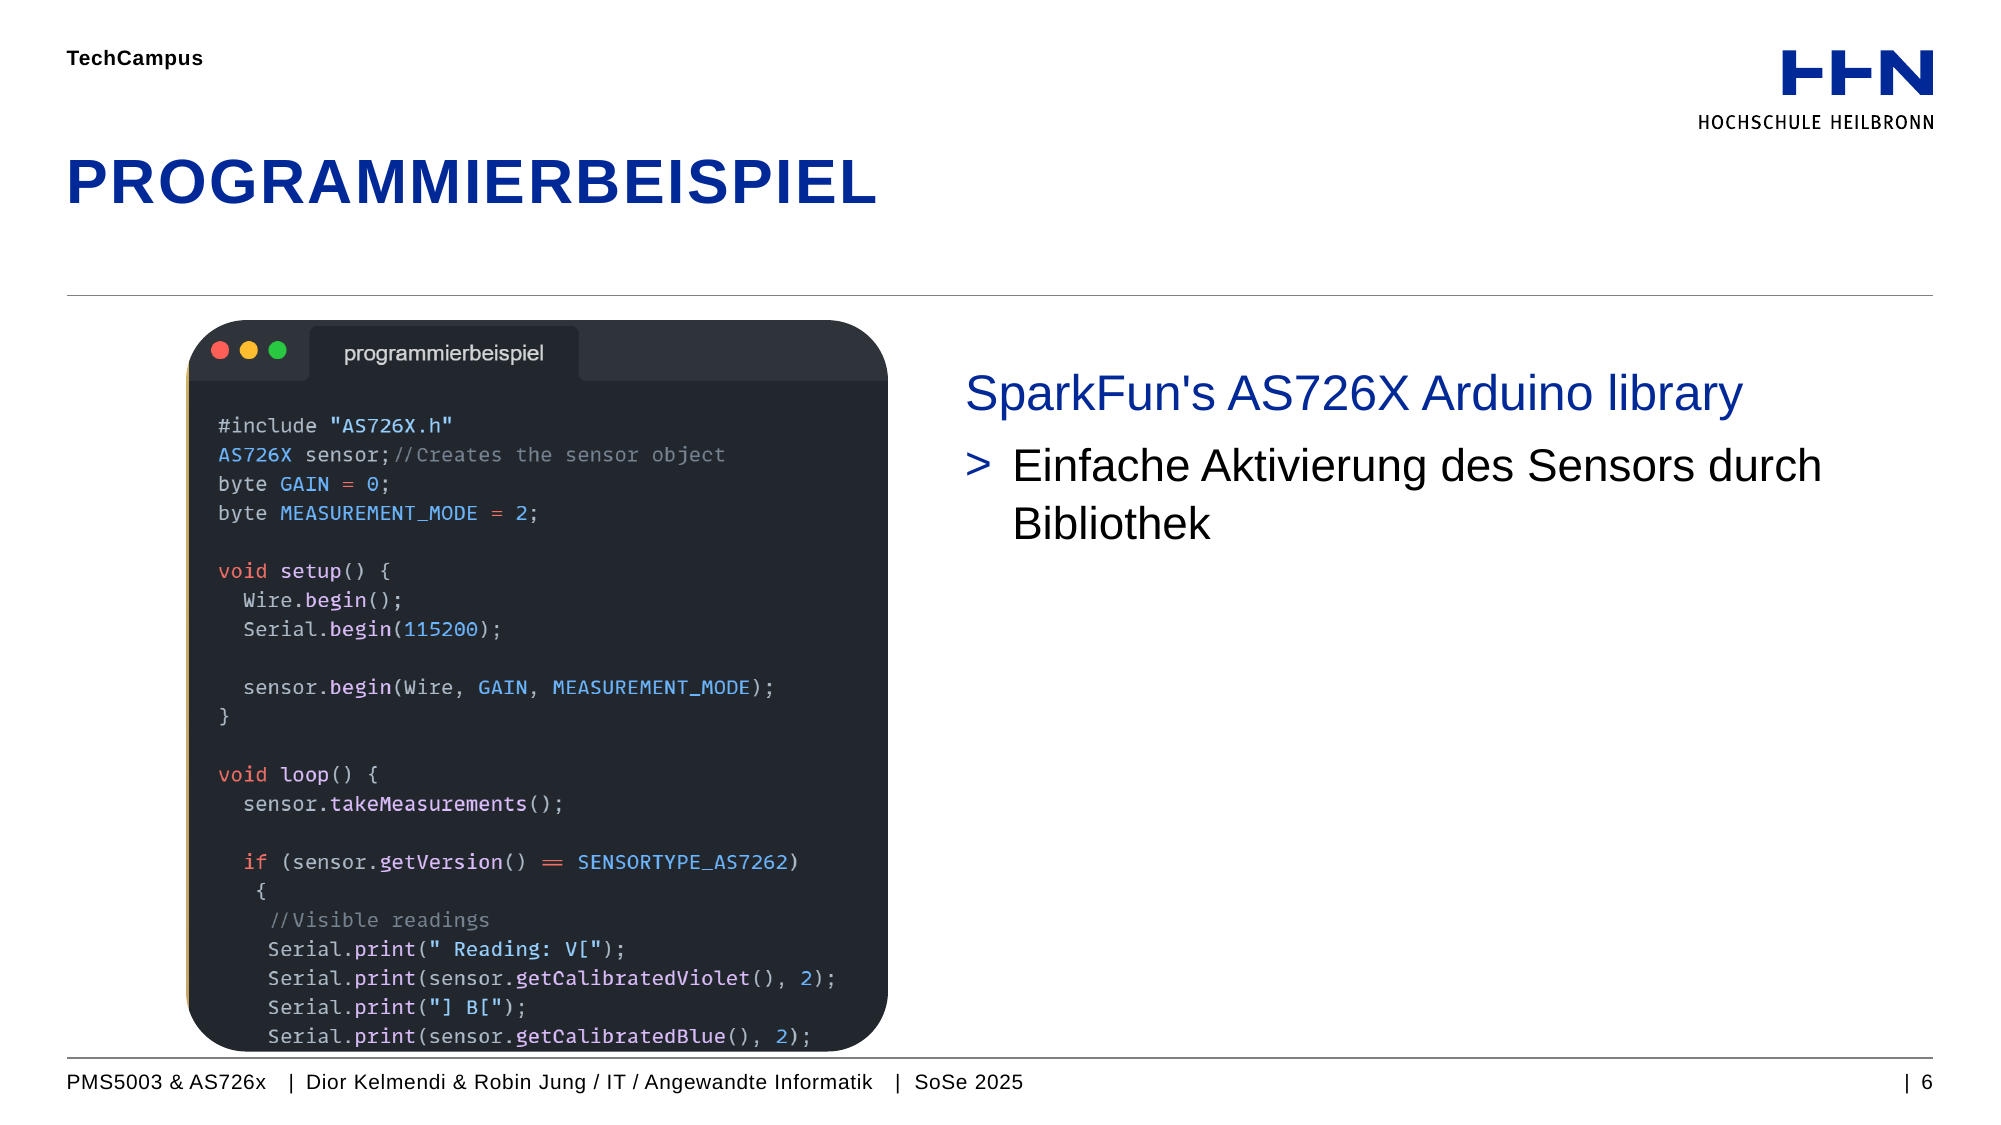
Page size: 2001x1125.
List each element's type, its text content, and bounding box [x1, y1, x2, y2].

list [185, 320, 888, 1052]
slide_number TechCampus [66, 45, 1277, 81]
title Programmierbeispiel [66, 147, 1933, 290]
text_box SparkFun's AS726X Arduino library Einfache Aktivierung des Sensors durch Bibliothek [965, 355, 1933, 645]
footer PMS5003 & AS726x | Dior Kelmendi & Robin Jung / IT / Angewandte Informatik | SoSe 2025 [66, 1068, 1277, 1105]
slide_number | 6 [1621, 1068, 1933, 1105]
